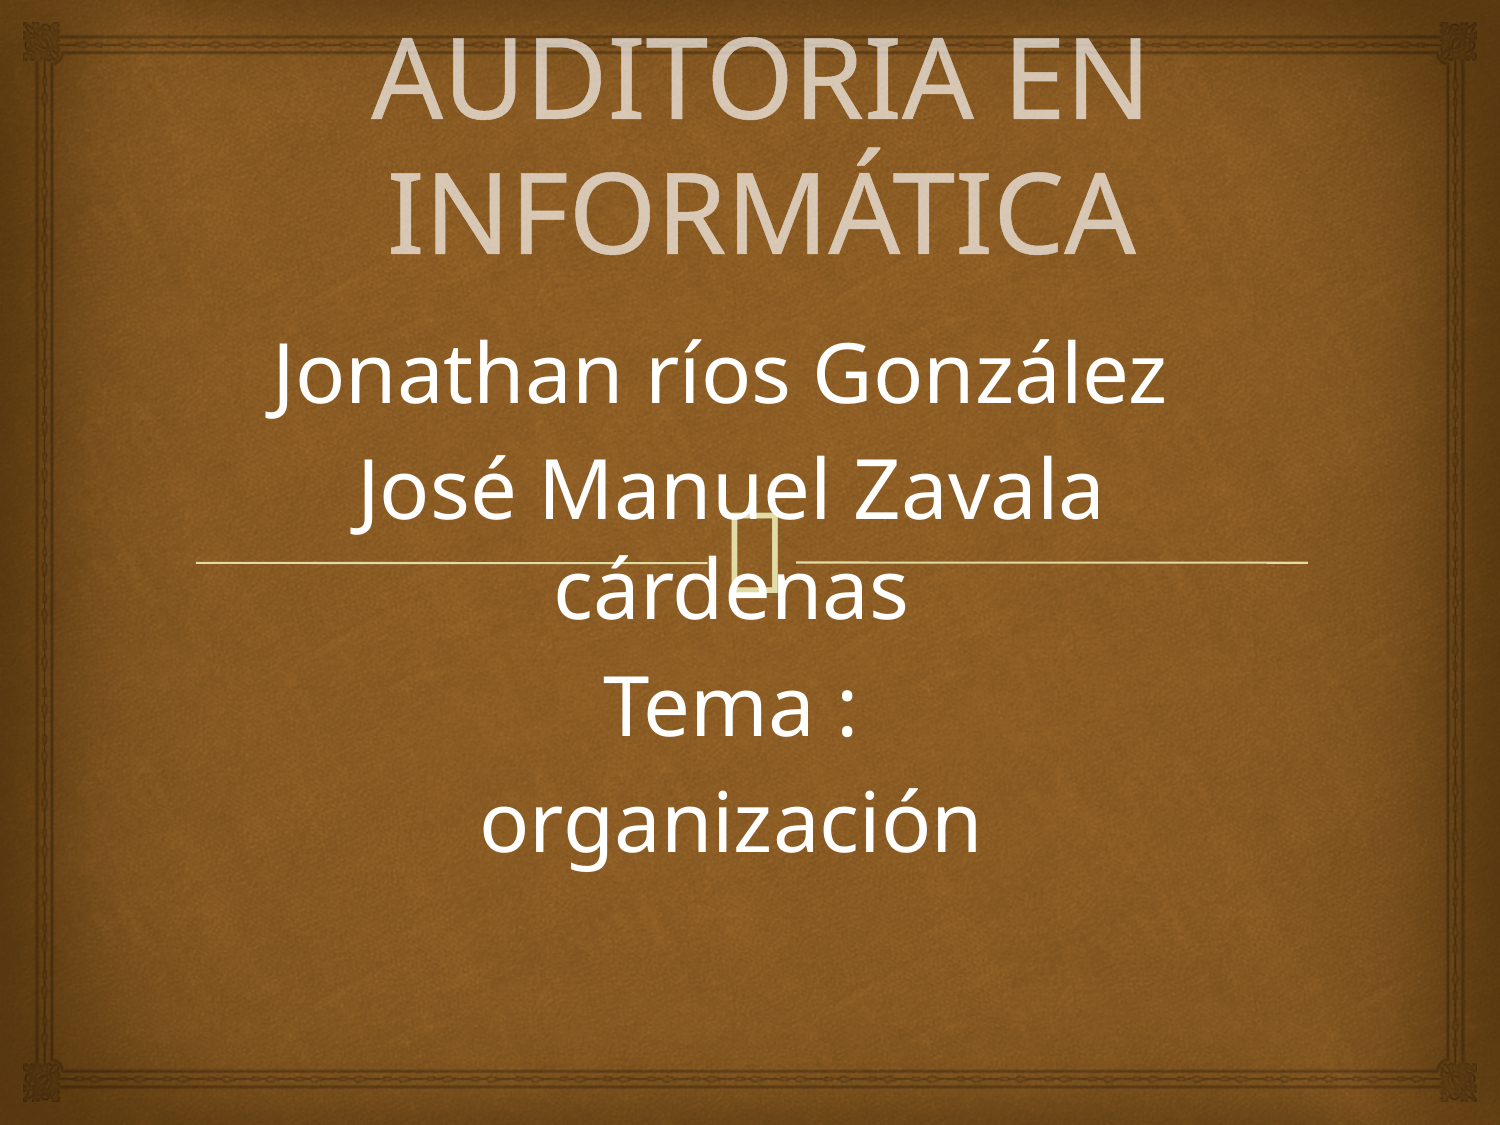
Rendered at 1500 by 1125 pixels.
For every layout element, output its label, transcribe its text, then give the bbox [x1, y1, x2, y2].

picture [0, 0, 1500, 1125]
subtitle Jonathan ríos González José Manuel Zavala cárdenas Tema : organización [206, 312, 1257, 917]
title AUDITORIA EN INFORMÁTICA [123, 42, 1399, 284]
